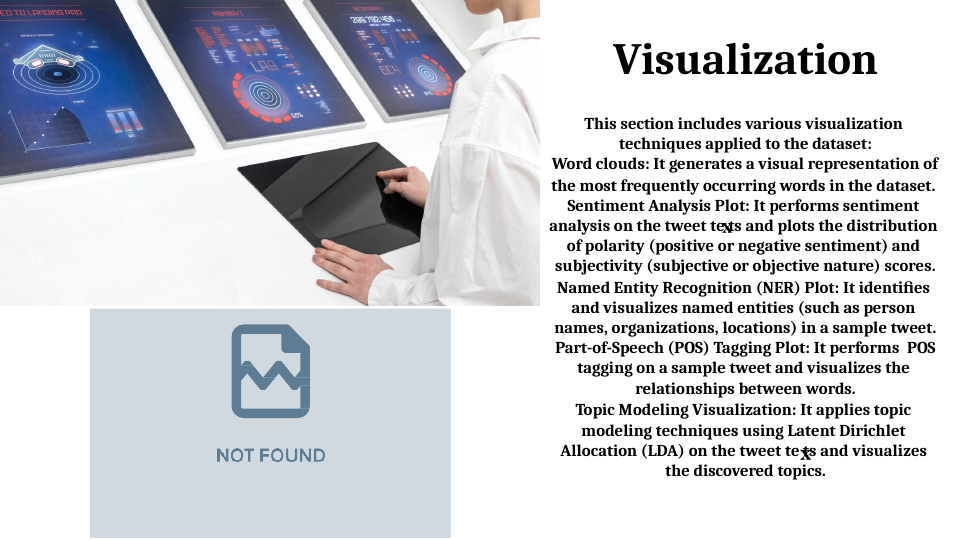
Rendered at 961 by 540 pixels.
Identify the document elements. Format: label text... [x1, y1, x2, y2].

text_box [0, 0, 541, 539]
text_box This section includes various visualization techniques applied to the dataset: Word clouds: It generates a visual representation of the most frequently occurring words in the dataset. Sentiment Analysis Plot: It performs sentiment analysis on the tweet te ts and plots the distribution of polarity (positive or negative sentiment) and subjectivity (subjective or objective nature) scores. Named Entity Recognition (NER) Plot: It identiﬁes and visualizes named entities (such as person names, organizations, locations) in a sample tweet. Part-of-Speech (POS) Tagging Plot: It performs POS tagging on a sample tweet and visualizes the relationships between words. Topic Modeling Visualization: It applies topic modeling techniques using Latent Dirichlet Allocation (LDA) on the tweet te ts and visualizes the discovered topics. [546, 110, 952, 480]
title Visualization [611, 26, 895, 110]
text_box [800, 449, 811, 461]
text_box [721, 222, 732, 234]
